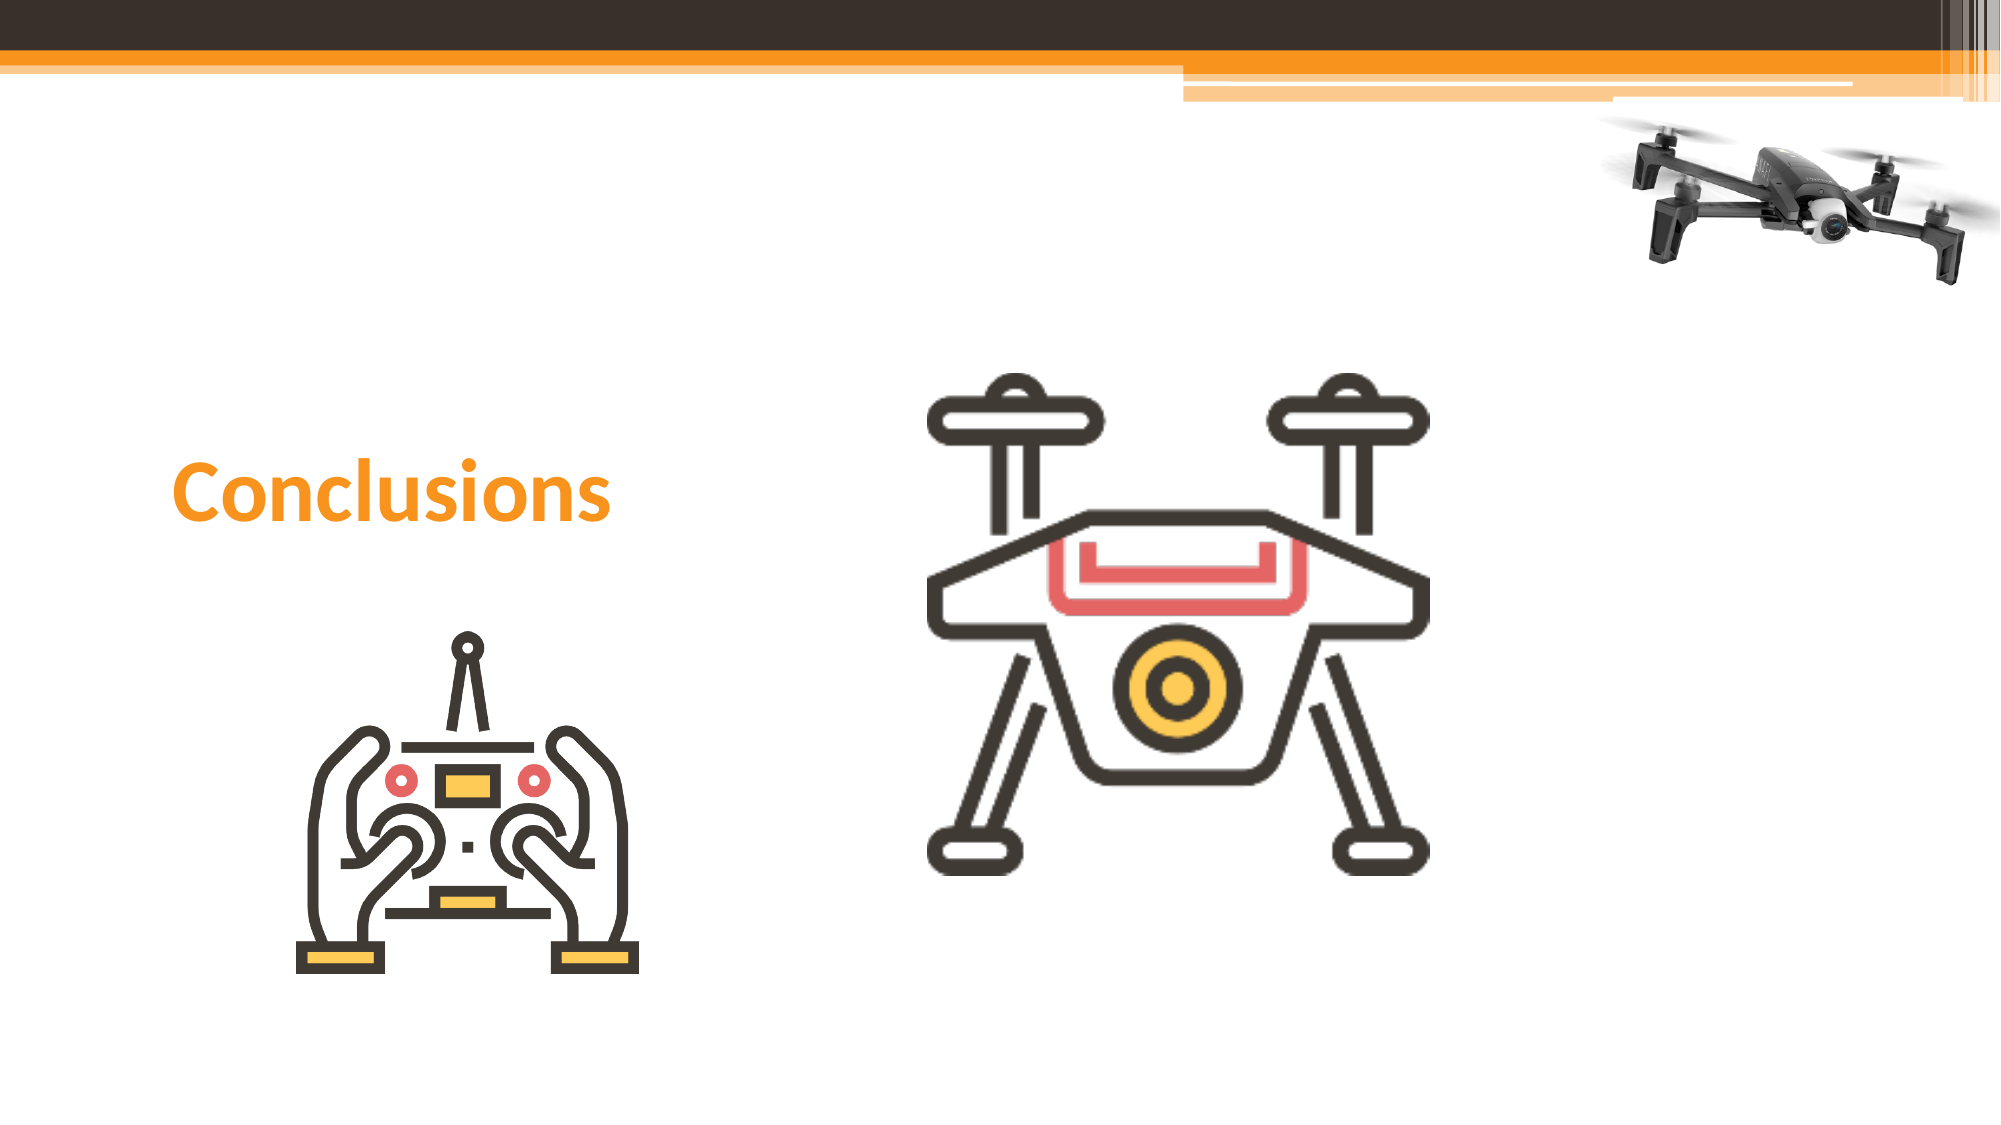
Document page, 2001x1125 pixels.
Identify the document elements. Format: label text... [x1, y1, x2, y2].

picture [296, 631, 639, 975]
title Conclusions [157, 322, 1858, 547]
picture [927, 373, 1430, 876]
picture [1532, 101, 2001, 360]
